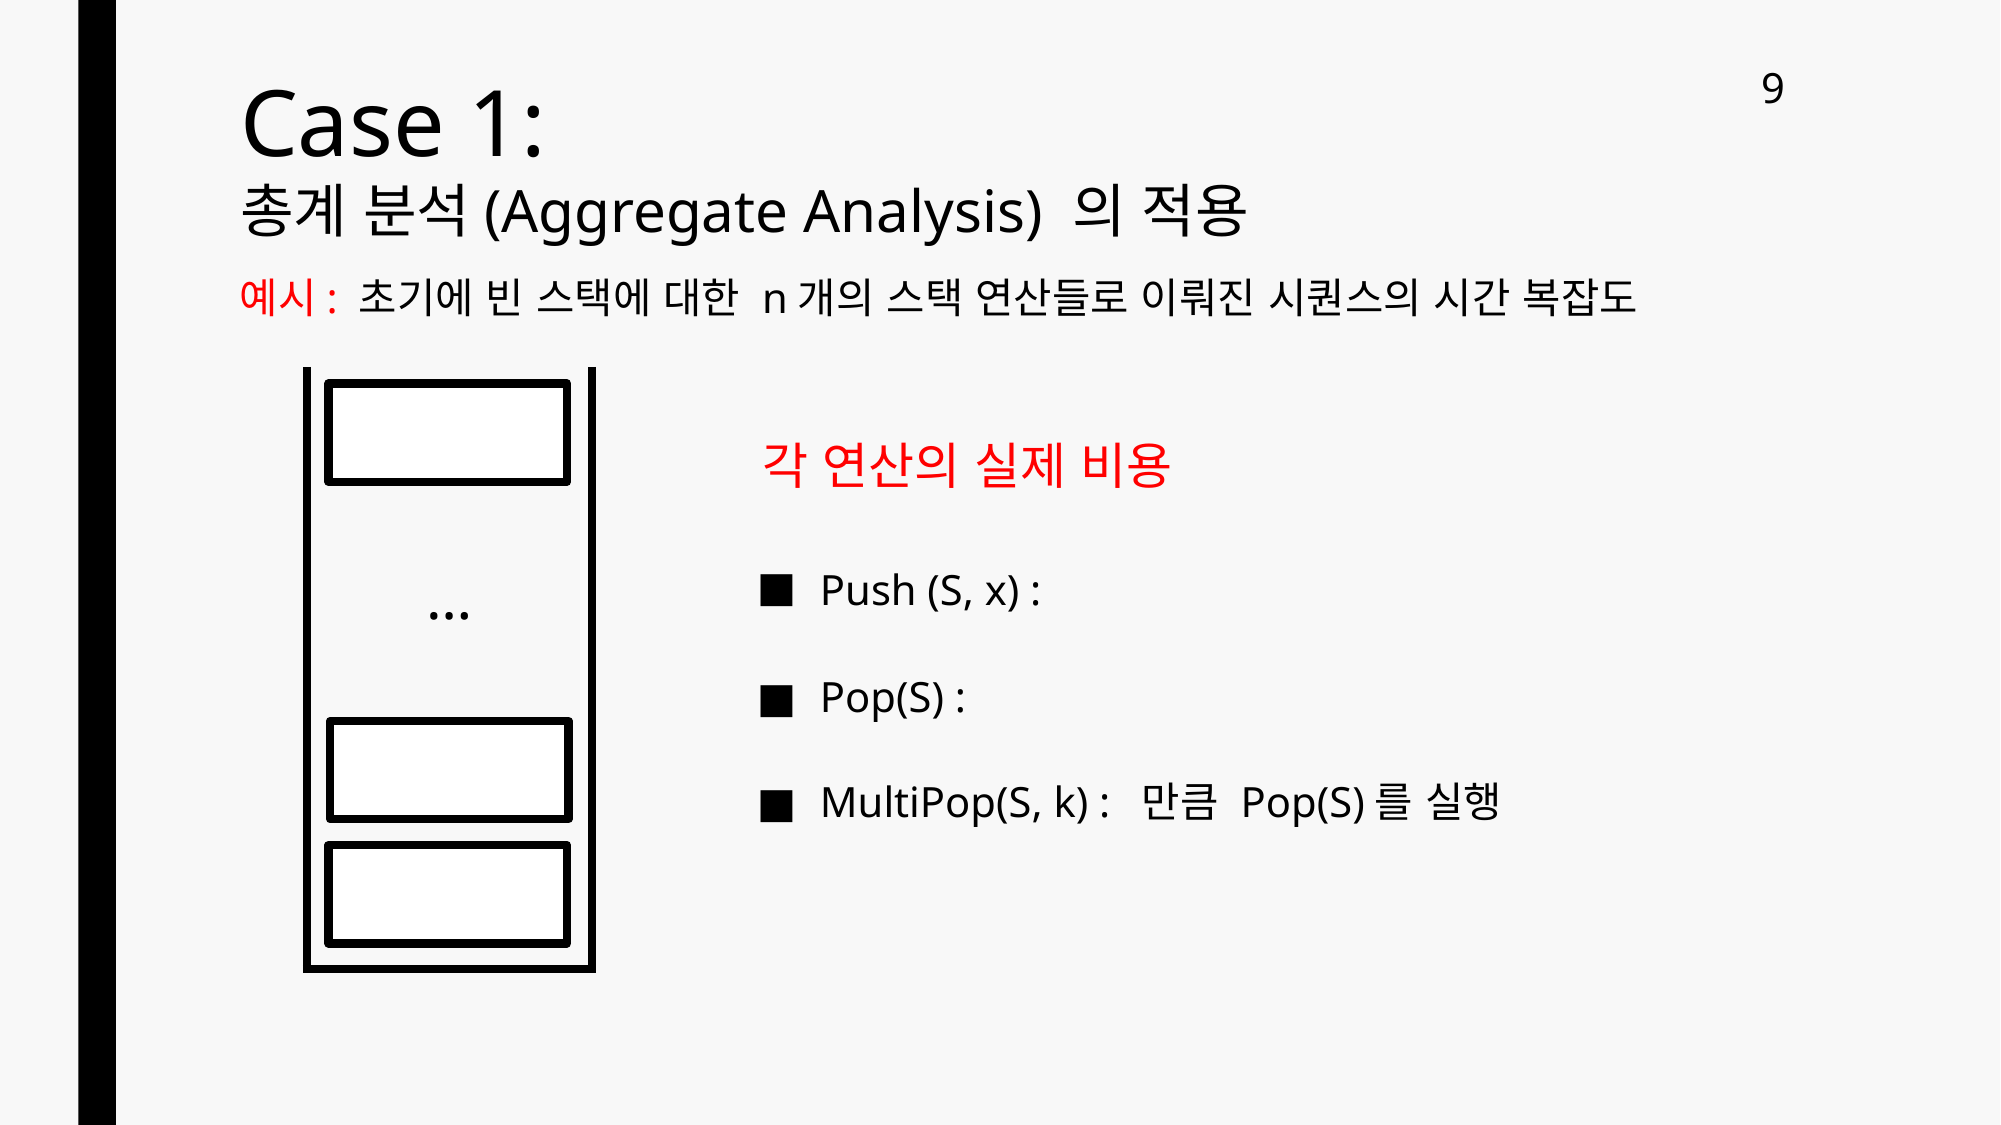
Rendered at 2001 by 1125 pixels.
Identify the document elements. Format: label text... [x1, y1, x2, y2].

text_box [326, 381, 570, 485]
text_box … [327, 544, 571, 648]
text_box Case 1: 총계 분석(Aggregate Analysis) 의 적용 [225, 56, 1896, 269]
text_box 예시: 초기에 빈 스택에 대한 n개의 스택 연산들로 이뤄진 시퀀스의 시간 복잡도 [224, 239, 1841, 330]
text_box [327, 718, 571, 822]
table_header [311, 367, 588, 965]
text_box 각 연산의 실제 비용 [747, 397, 1188, 503]
text_box [326, 842, 570, 946]
